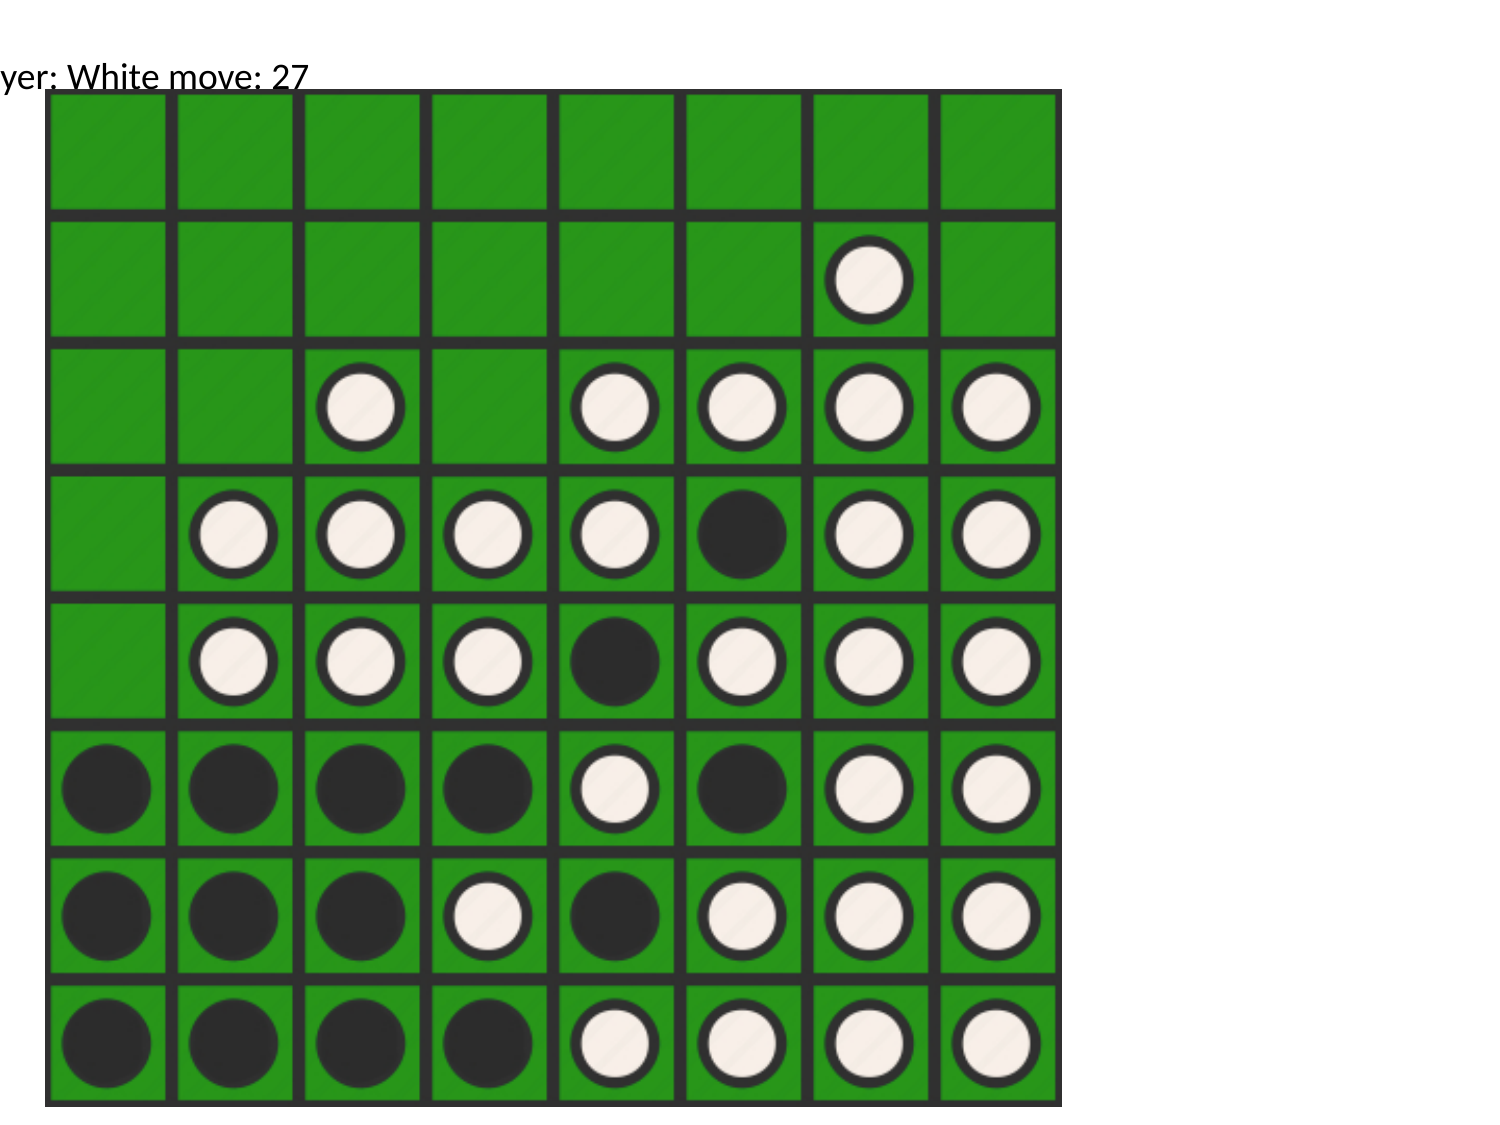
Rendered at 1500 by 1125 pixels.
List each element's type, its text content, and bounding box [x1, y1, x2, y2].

text_box turn: 40 player: White move: 27 [0, 44, 325, 105]
picture [44, 89, 1062, 1107]
